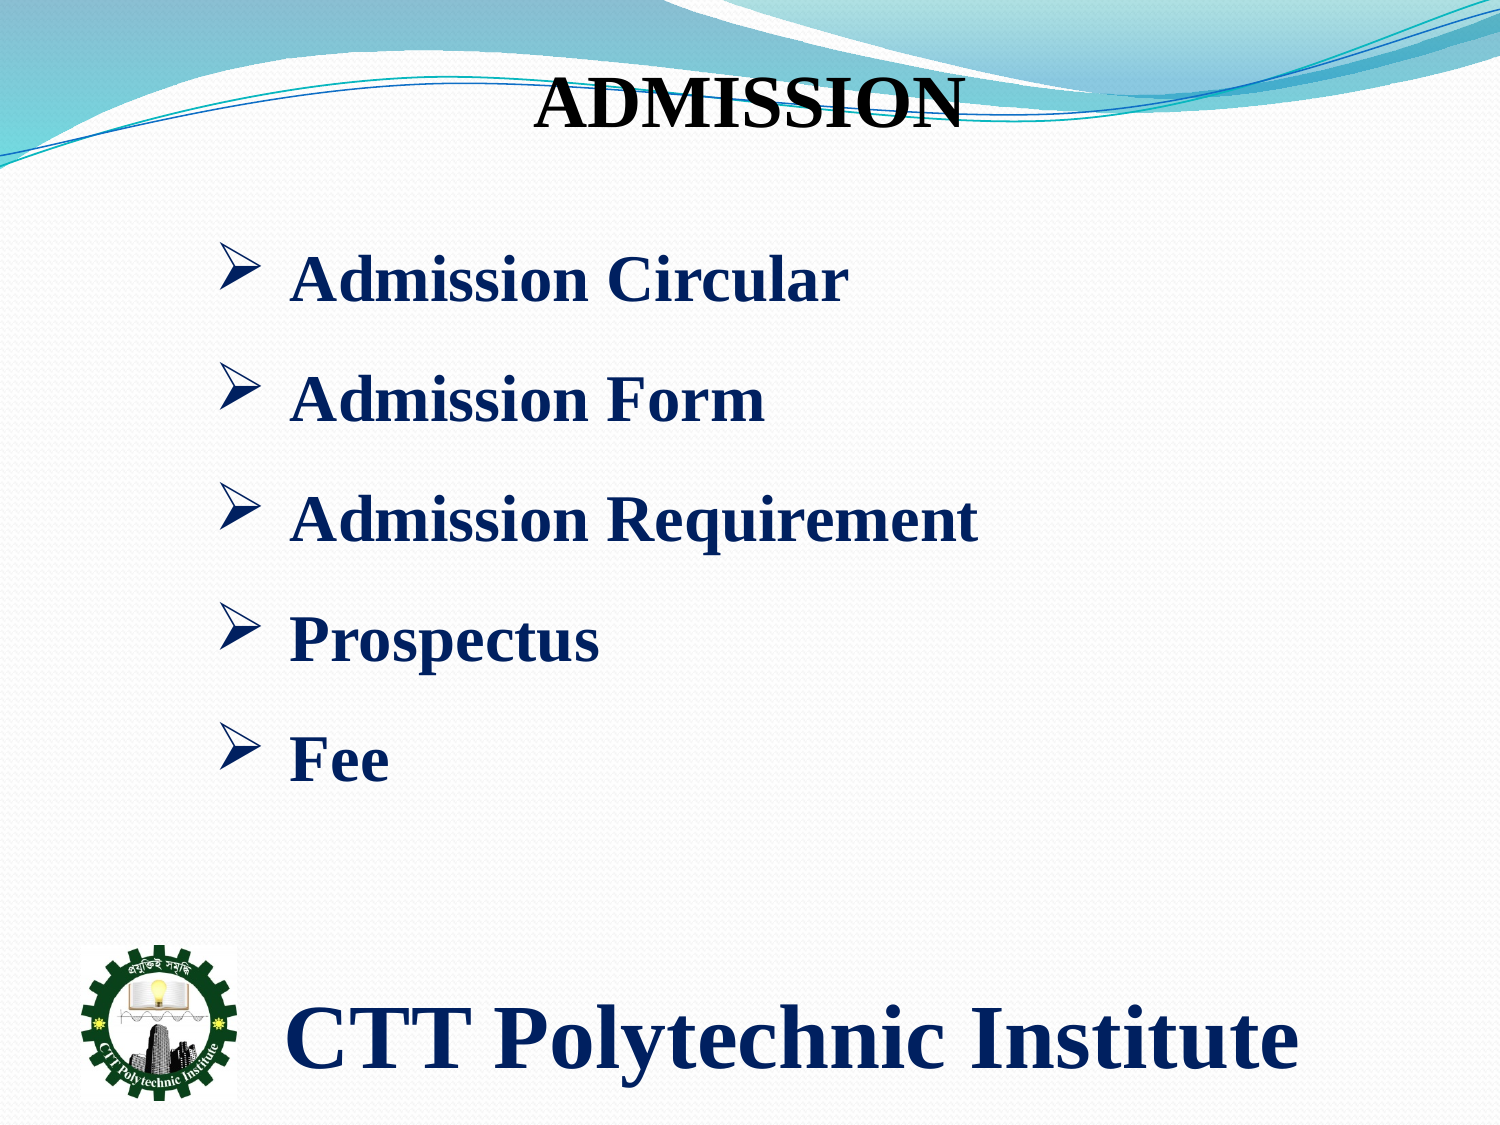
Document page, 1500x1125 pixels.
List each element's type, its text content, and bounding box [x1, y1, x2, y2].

text_box Admission Circular Admission Form Admission Requirement Prospectus Fee [199, 187, 1338, 802]
text_box ADMISSION [0, 0, 1500, 150]
title CTT Polytechnic Institute [175, 891, 1410, 1087]
picture [81, 945, 237, 1101]
